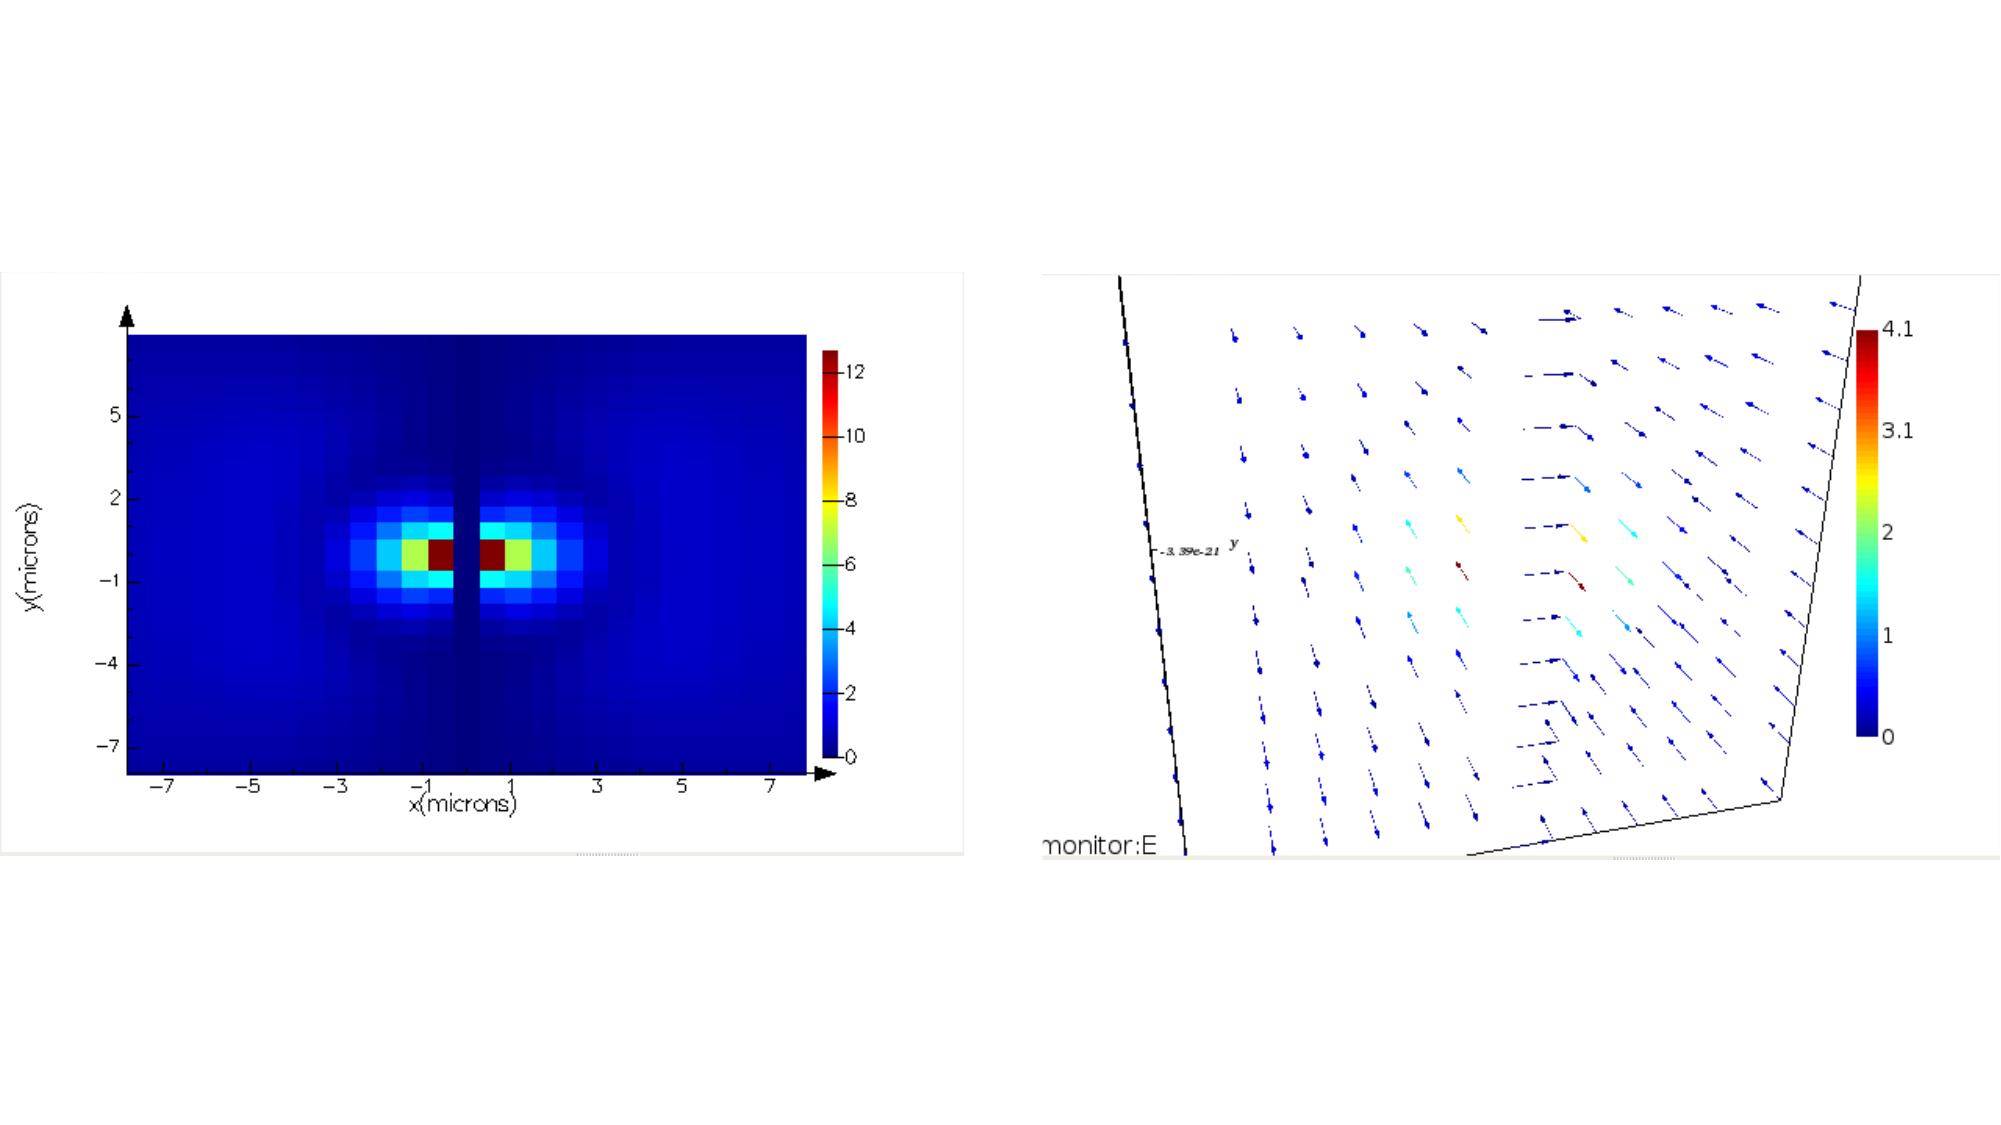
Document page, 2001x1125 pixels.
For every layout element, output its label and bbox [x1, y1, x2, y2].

picture [1042, 273, 2000, 860]
picture [0, 272, 965, 856]
